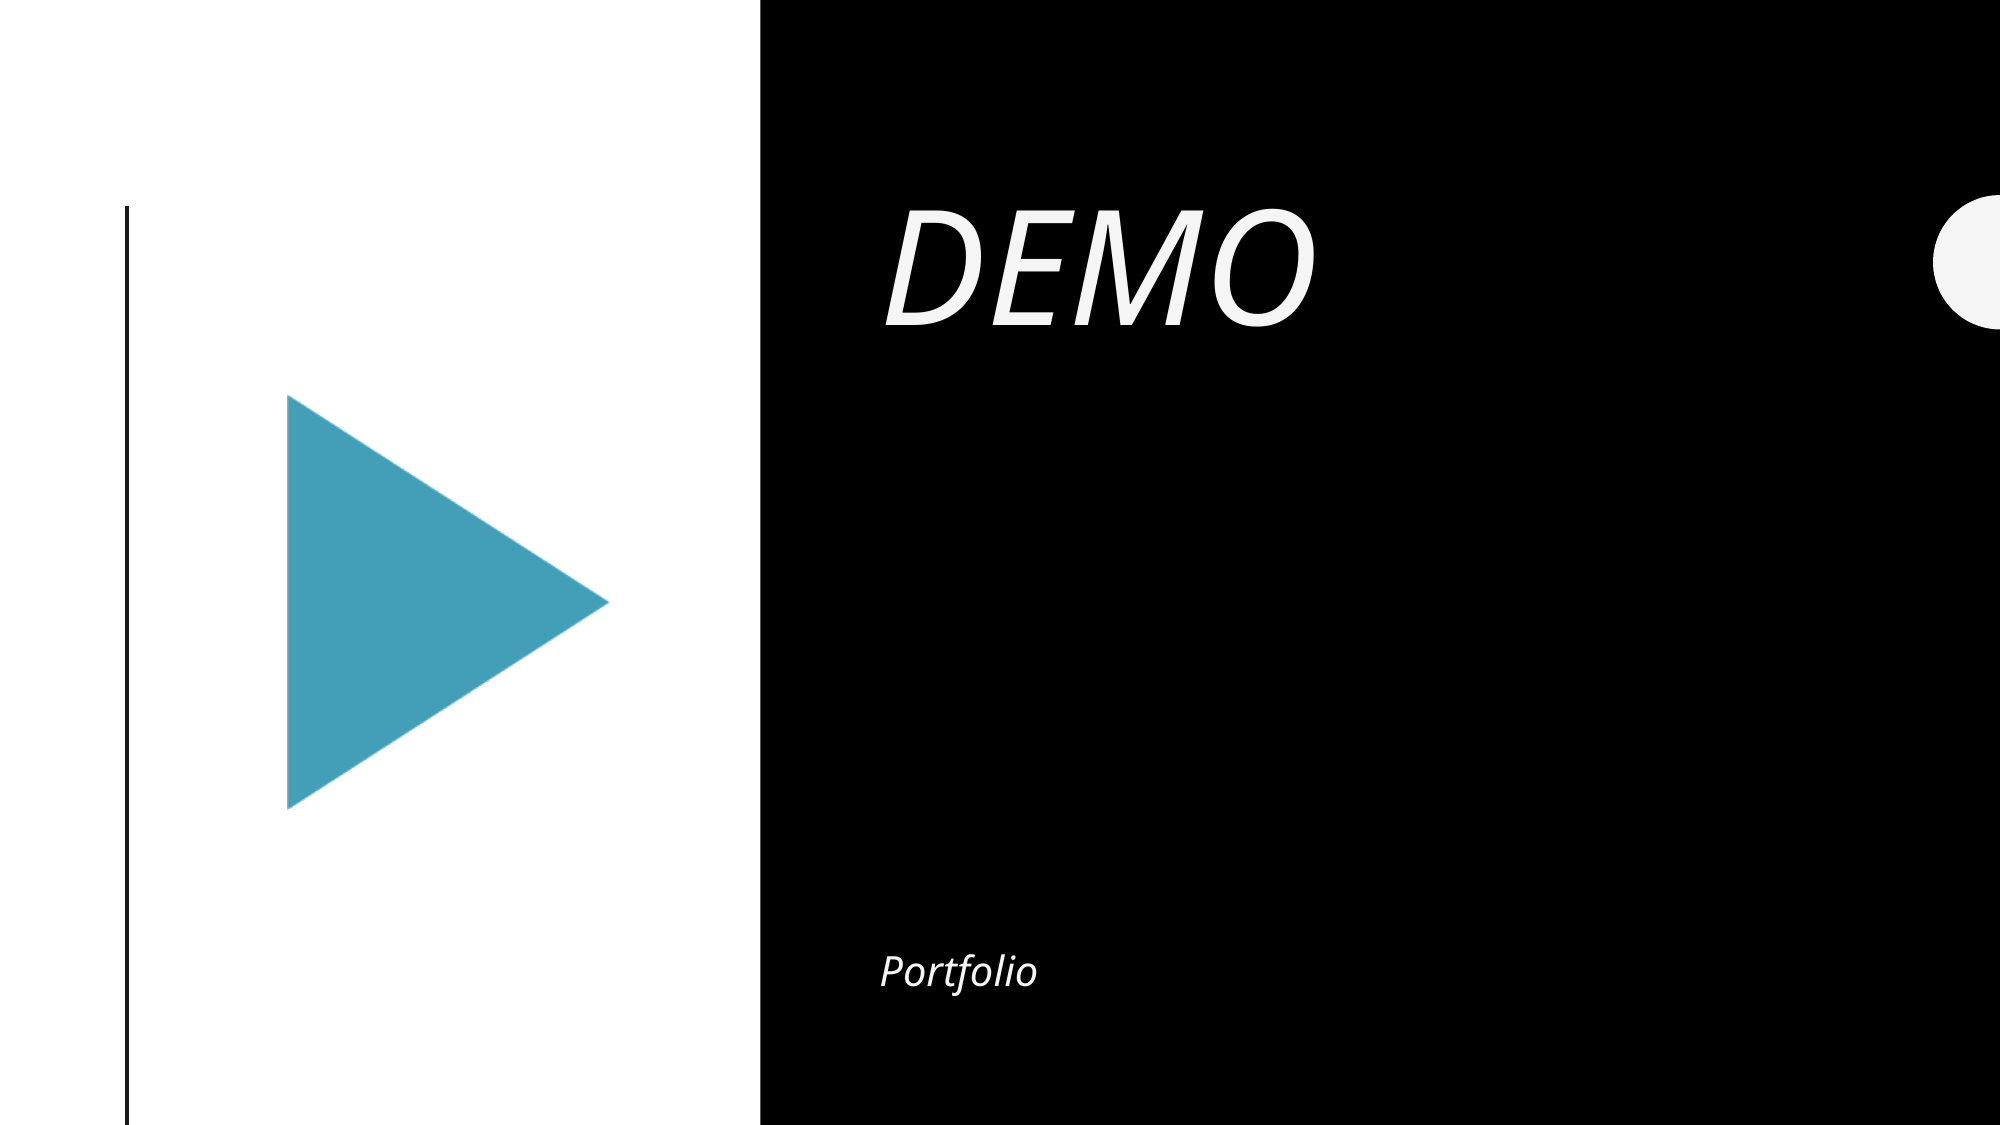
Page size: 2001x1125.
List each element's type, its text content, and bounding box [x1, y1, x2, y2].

list Portfolio [864, 908, 1893, 1025]
text_box [0, 0, 761, 1125]
text_box [1933, 195, 2000, 330]
picture [185, 340, 710, 866]
text_box [761, 0, 2000, 1125]
title Demo [864, 187, 1893, 888]
